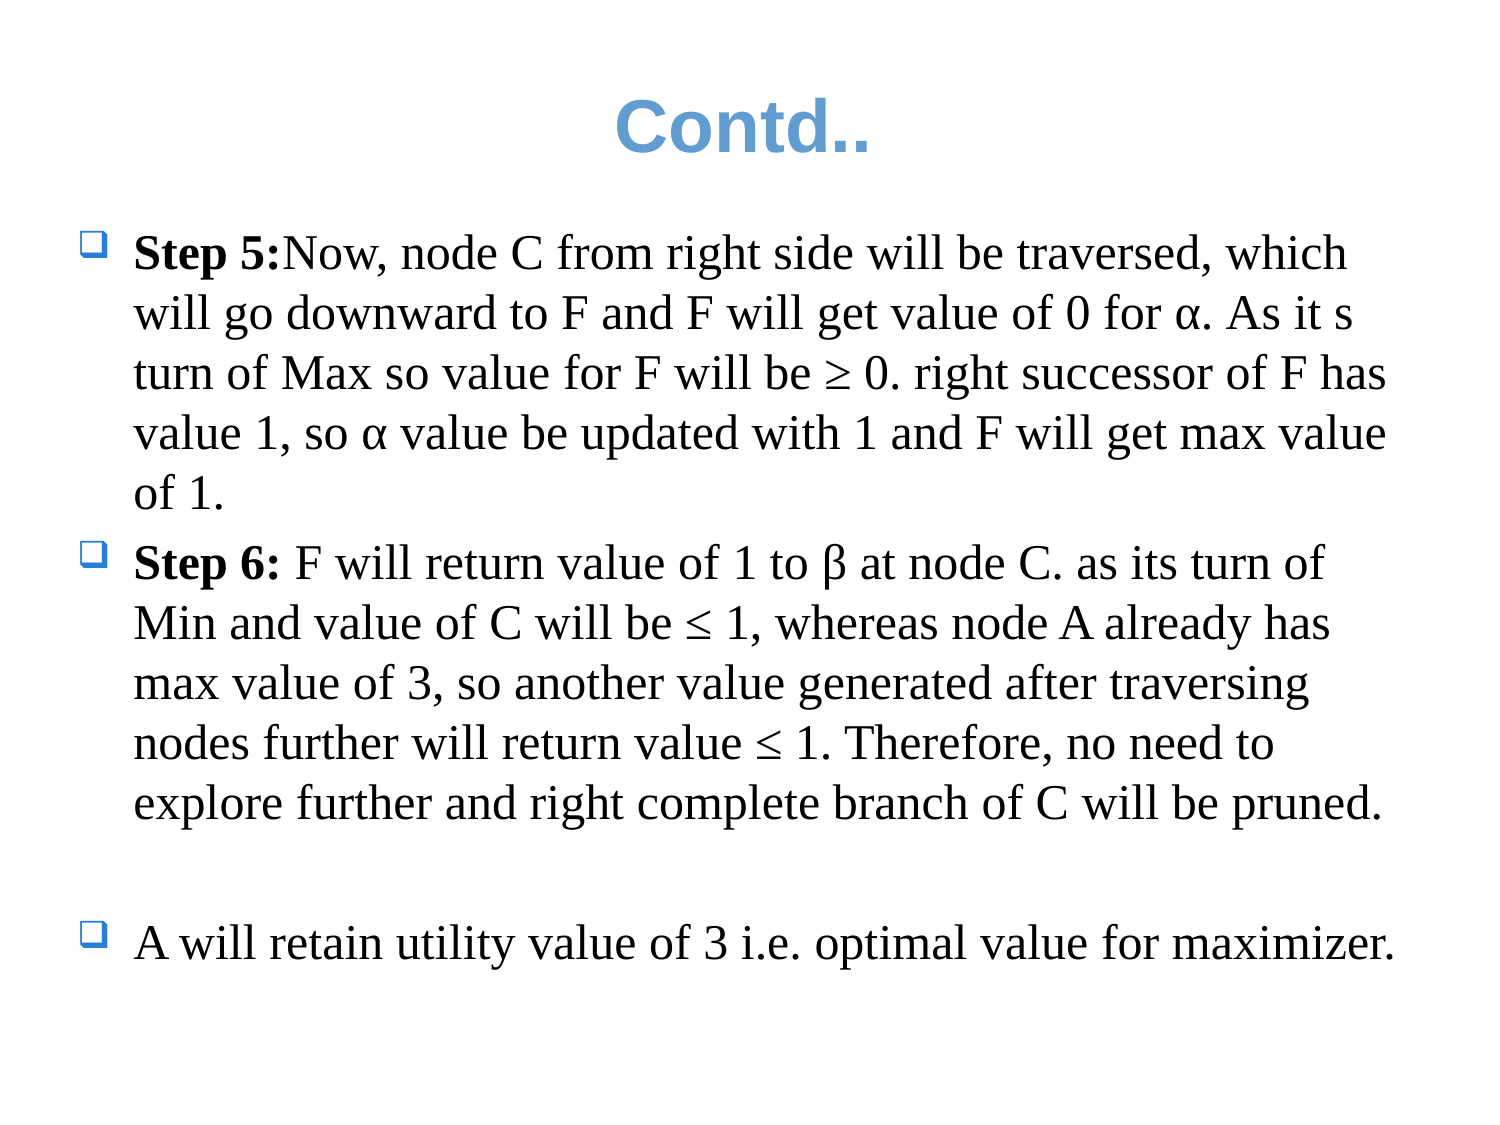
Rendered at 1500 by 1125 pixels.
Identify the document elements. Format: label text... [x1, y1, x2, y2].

list Step 5:Now, node C from right side will be traversed, which will go downward to F and F will get value of 0 for α. As it s turn of Max so value for F will be ≥ 0. right successor of F has value 1, so α value be updated with 1 and F will get max value of 1. Step 6: F will return value of 1 to β at node C. as its turn of Min and value of C will be ≤ 1, whereas node A already has max value of 3, so another value generated after traversing nodes further will return value ≤ 1. Therefore, no need to explore further and right complete branch of C will be pruned. A will retain utility value of 3 i.e. optimal value for maximizer. [62, 212, 1425, 1002]
title Contd.. [62, 37, 1425, 175]
